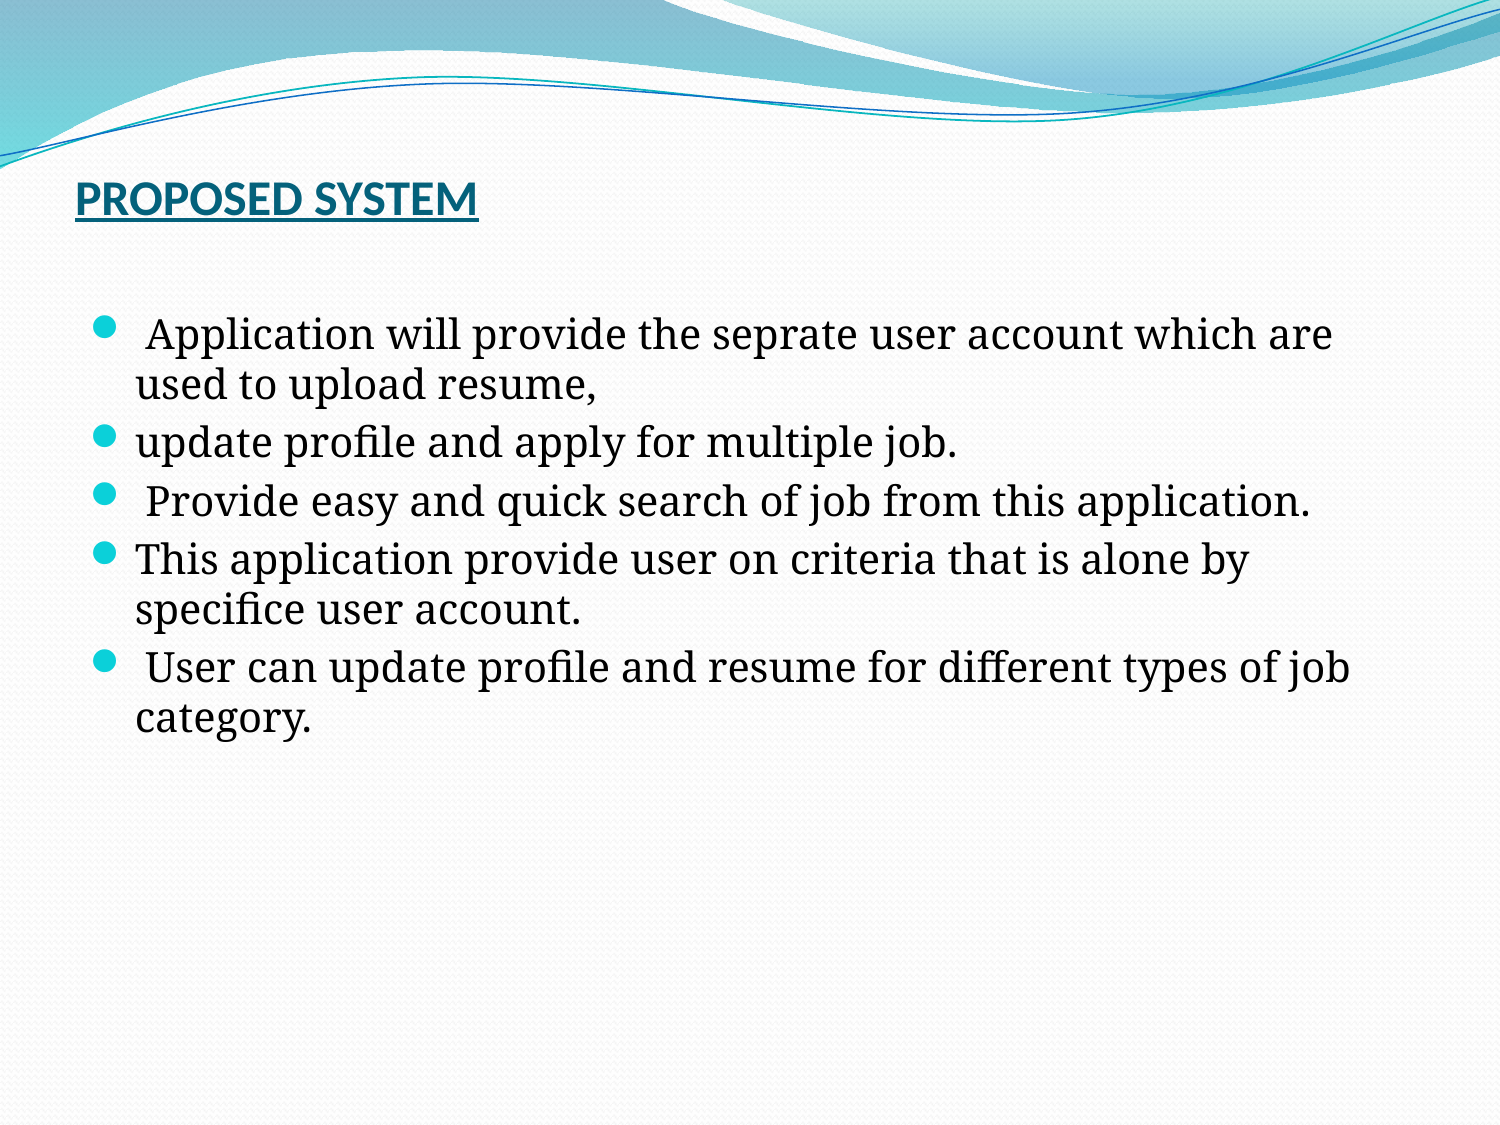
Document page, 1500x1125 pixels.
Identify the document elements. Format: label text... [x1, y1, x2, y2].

list Application will provide the seprate user account which are used to upload resume, update profile and apply for multiple job. Provide easy and quick search of job from this application. This application provide user on criteria that is alone by specifice user account. User can update profile and resume for different types of job category. [75, 299, 1425, 925]
title PROPOSED SYSTEM [75, 112, 1425, 225]
